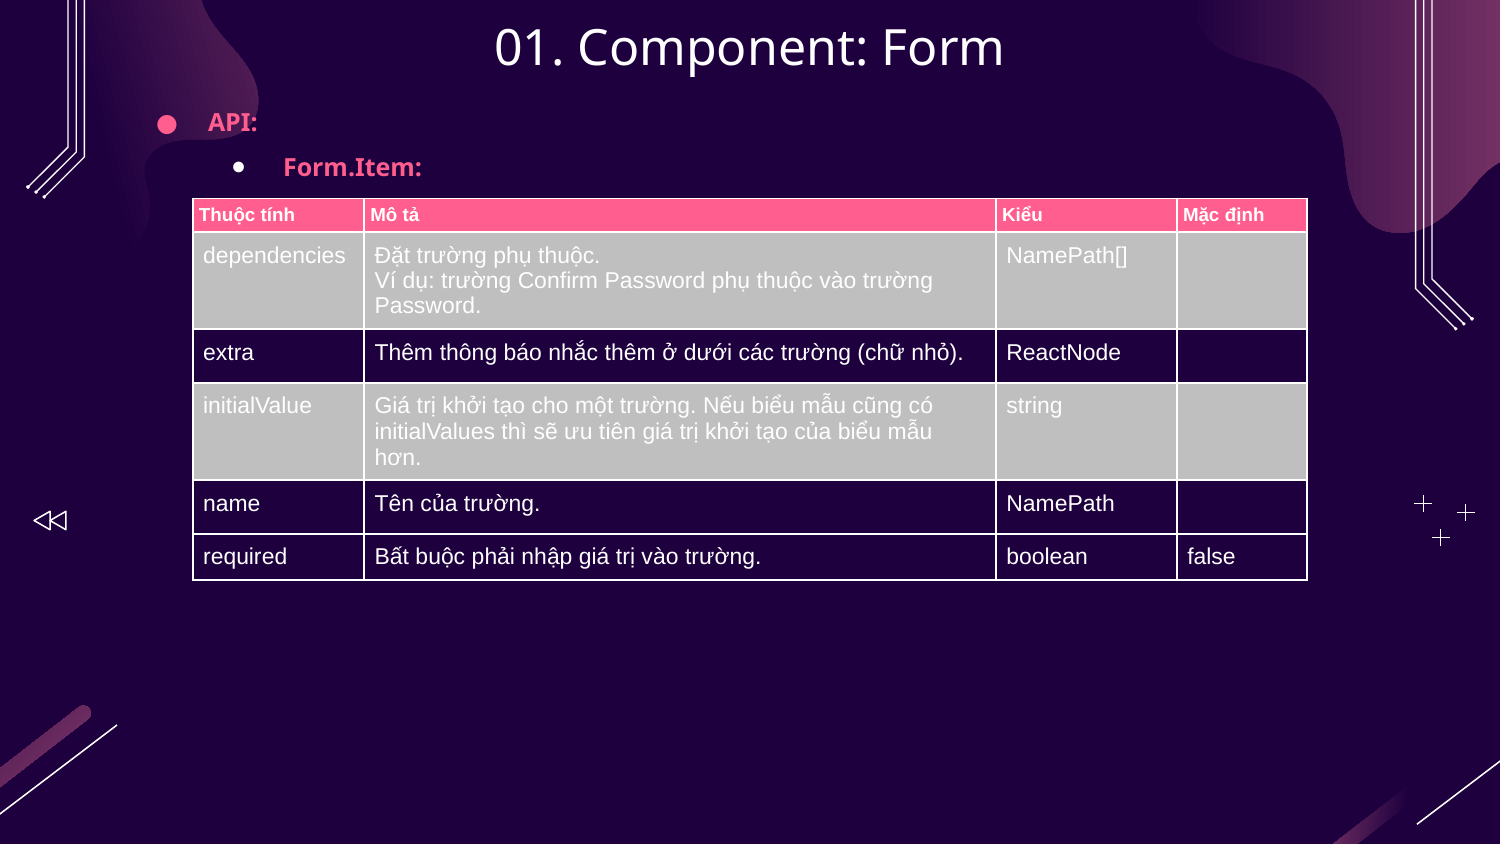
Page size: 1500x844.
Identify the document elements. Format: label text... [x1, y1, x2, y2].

table_cell false [1178, 535, 1306, 579]
title 01. Component: Form [118, 0, 1382, 94]
table_header Kiểu [997, 199, 1176, 231]
table_cell boolean [997, 535, 1176, 579]
table_cell string [997, 384, 1176, 479]
table_header Mô tả [365, 199, 995, 231]
table_cell [1178, 481, 1306, 533]
table_cell dependencies [194, 233, 363, 328]
table_cell ReactNode [997, 330, 1176, 382]
table_cell Bất buộc phải nhập giá trị vào trường. [365, 535, 995, 579]
table_cell Giá trị khởi tạo cho một trường. Nếu biểu mẫu cũng có initialValues thì sẽ ưu tiên giá trị khởi tạo của biểu mẫu hơn. [365, 384, 995, 479]
table_header Mặc định [1178, 199, 1306, 231]
table_cell required [194, 535, 363, 579]
table_cell [1178, 233, 1306, 328]
table_cell name [194, 481, 363, 533]
table_cell Tên của trường. [365, 481, 995, 533]
table_cell initialValue [194, 384, 363, 479]
table_cell Thêm thông báo nhắc thêm ở dưới các trường (chữ nhỏ). [365, 330, 995, 382]
table_header Thuộc tính [194, 199, 363, 231]
table_cell Đặt trường phụ thuộc. Ví dụ: trường Confirm Password phụ thuộc vào trường Password. [365, 233, 995, 328]
table_cell extra [194, 330, 363, 382]
table_cell NamePath [997, 481, 1176, 533]
table_cell [1178, 330, 1306, 382]
table_cell NamePath[] [997, 233, 1176, 328]
table_cell [1178, 384, 1306, 479]
subtitle API: Form.Item: [118, 94, 1337, 186]
